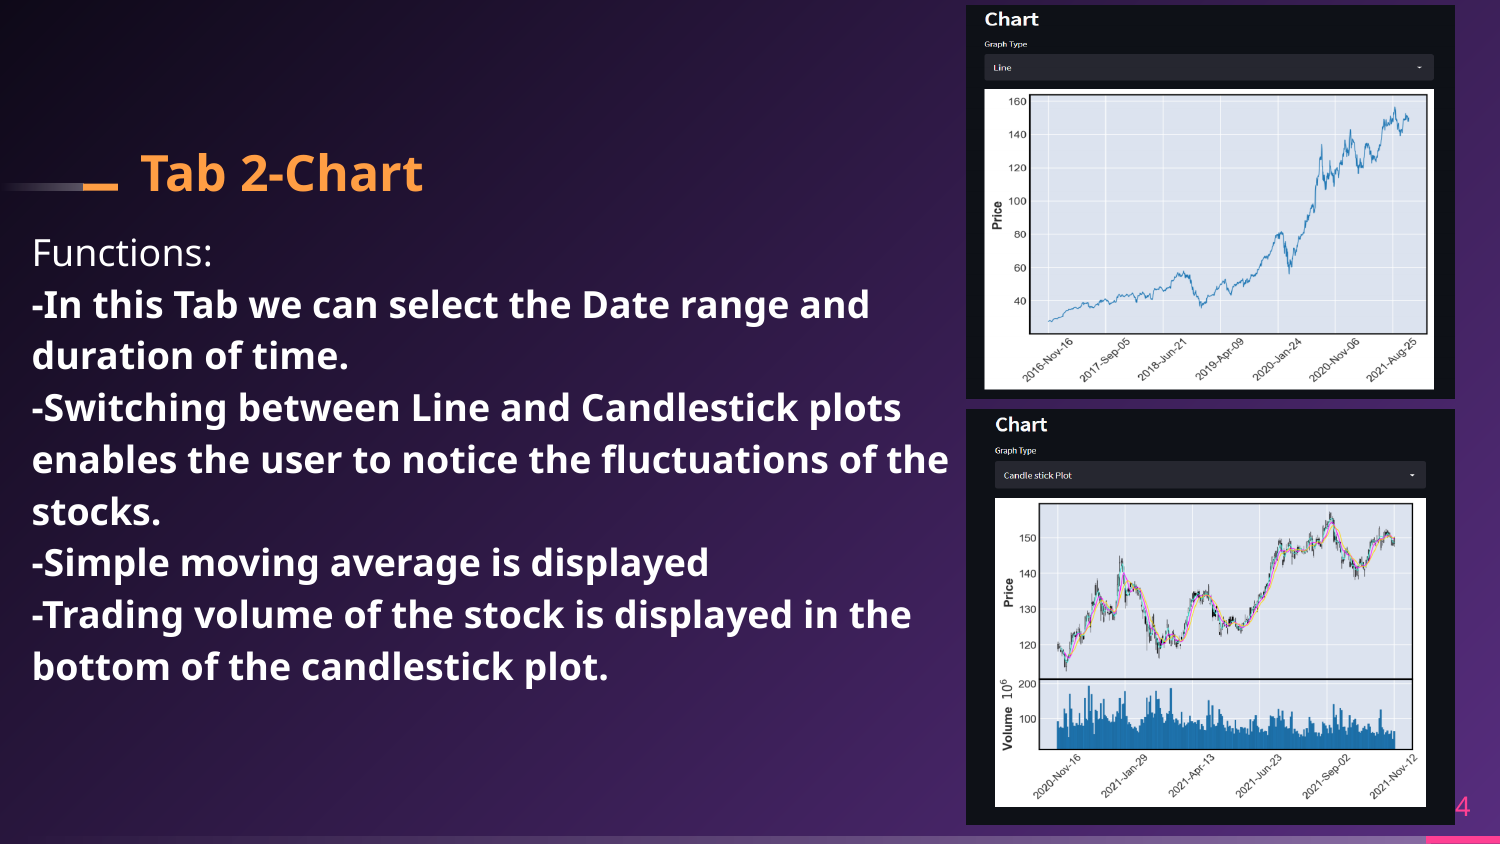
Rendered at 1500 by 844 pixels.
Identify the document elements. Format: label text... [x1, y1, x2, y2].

slide_number 4 [1426, 779, 1500, 837]
picture [966, 5, 1455, 400]
list Functions: -In this Tab we can select the Date range and duration of time. -Switching between Line and Candlestick plots enables the user to notice the fluctuations of the stocks. -Simple moving average is displayed -Trading volume of the stock is displayed in the bottom of the candlestick plot. [31, 222, 966, 783]
title Tab 2-Chart [140, 137, 961, 203]
picture [966, 409, 1455, 825]
